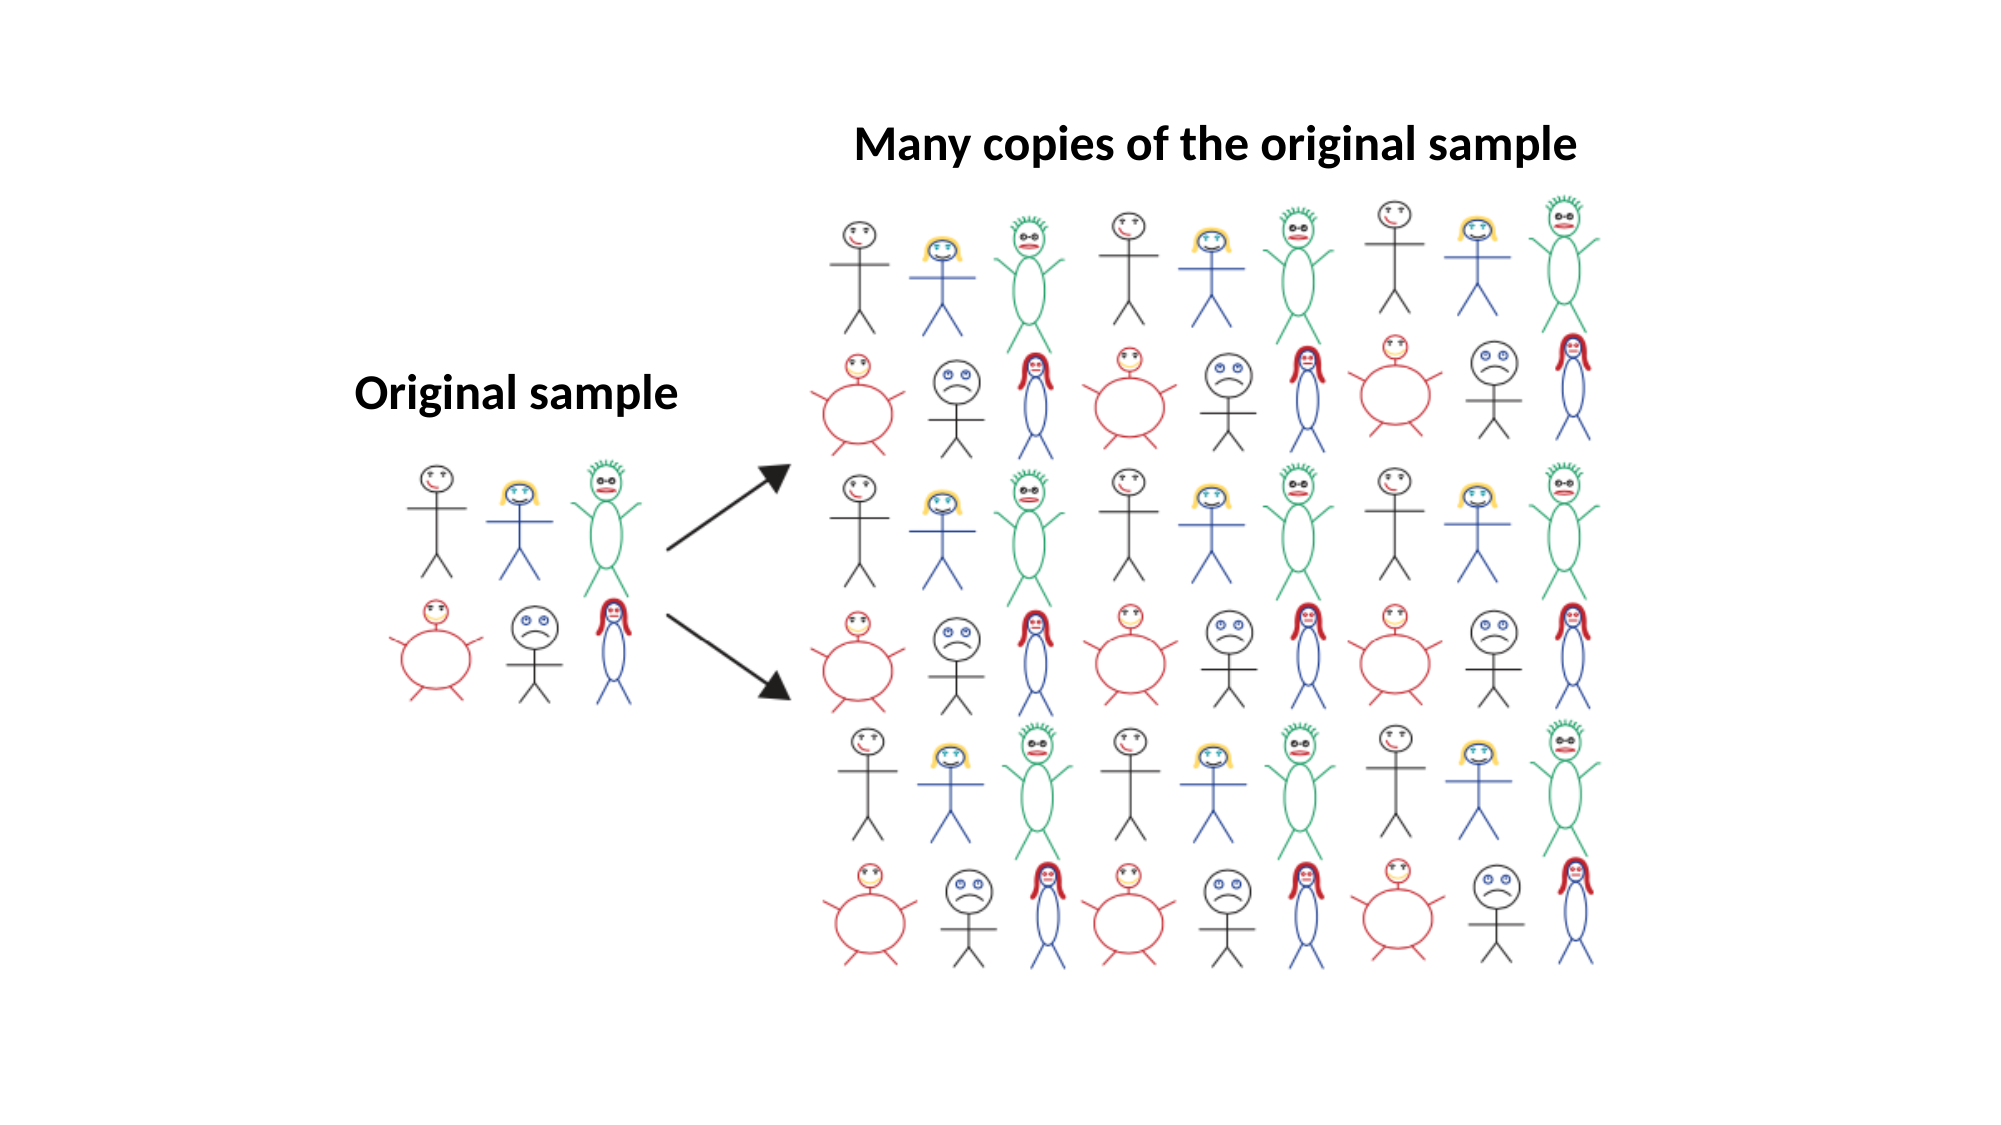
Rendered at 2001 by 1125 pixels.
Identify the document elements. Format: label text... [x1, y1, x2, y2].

text_box Many copies of the original sample [838, 102, 1594, 170]
picture [308, 170, 1663, 985]
